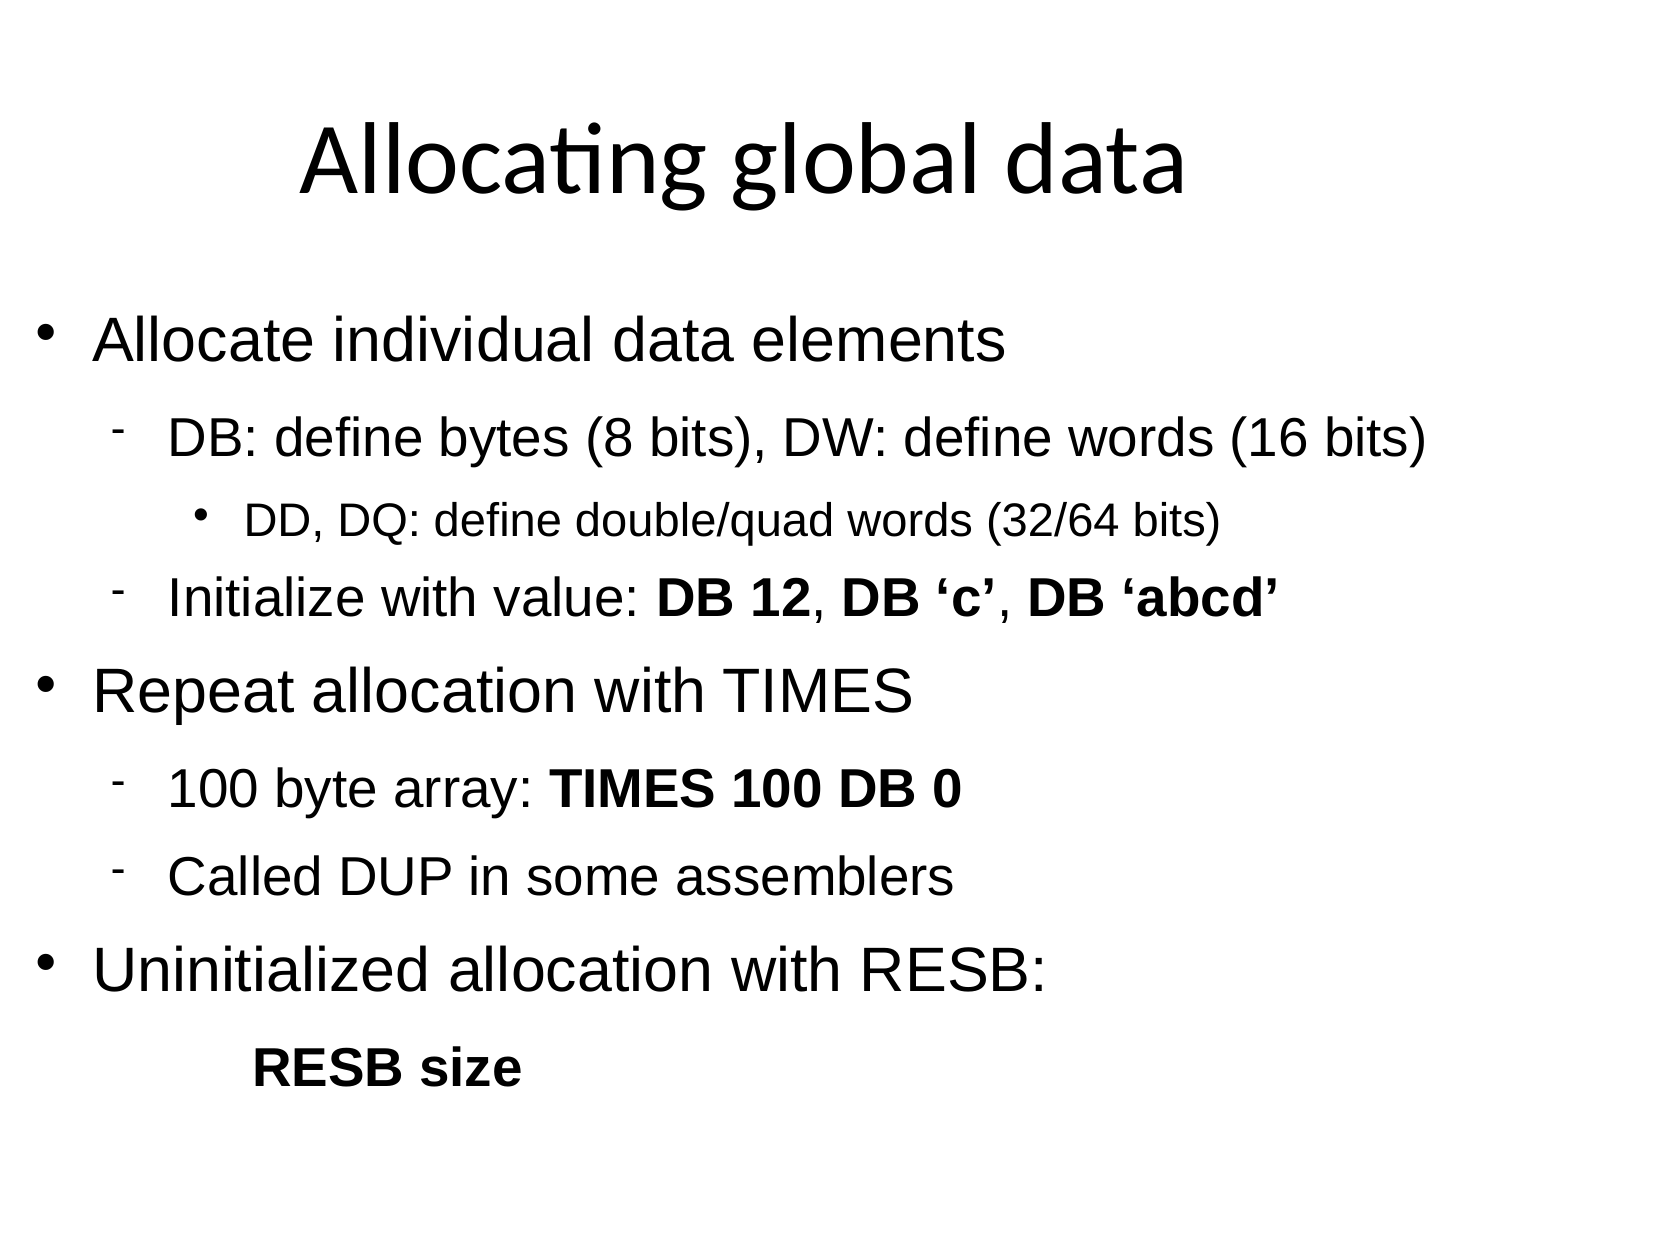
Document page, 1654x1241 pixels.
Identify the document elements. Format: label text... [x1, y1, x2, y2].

text_box Allocate individual data elements DB: define bytes (8 bits), DW: define words (16 bits) DD, DQ: define double/quad words (32/64 bits) Initialize with value: DB 12, DB ‘c’, DB ‘abcd’ Repeat allocation with TIMES 100 byte array: TIMES 100 DB 0 Called DUP in some assemblers Uninitialized allocation with RESB: RESB size [0, 290, 1456, 1133]
text_box Allocating global data [0, 49, 1489, 257]
